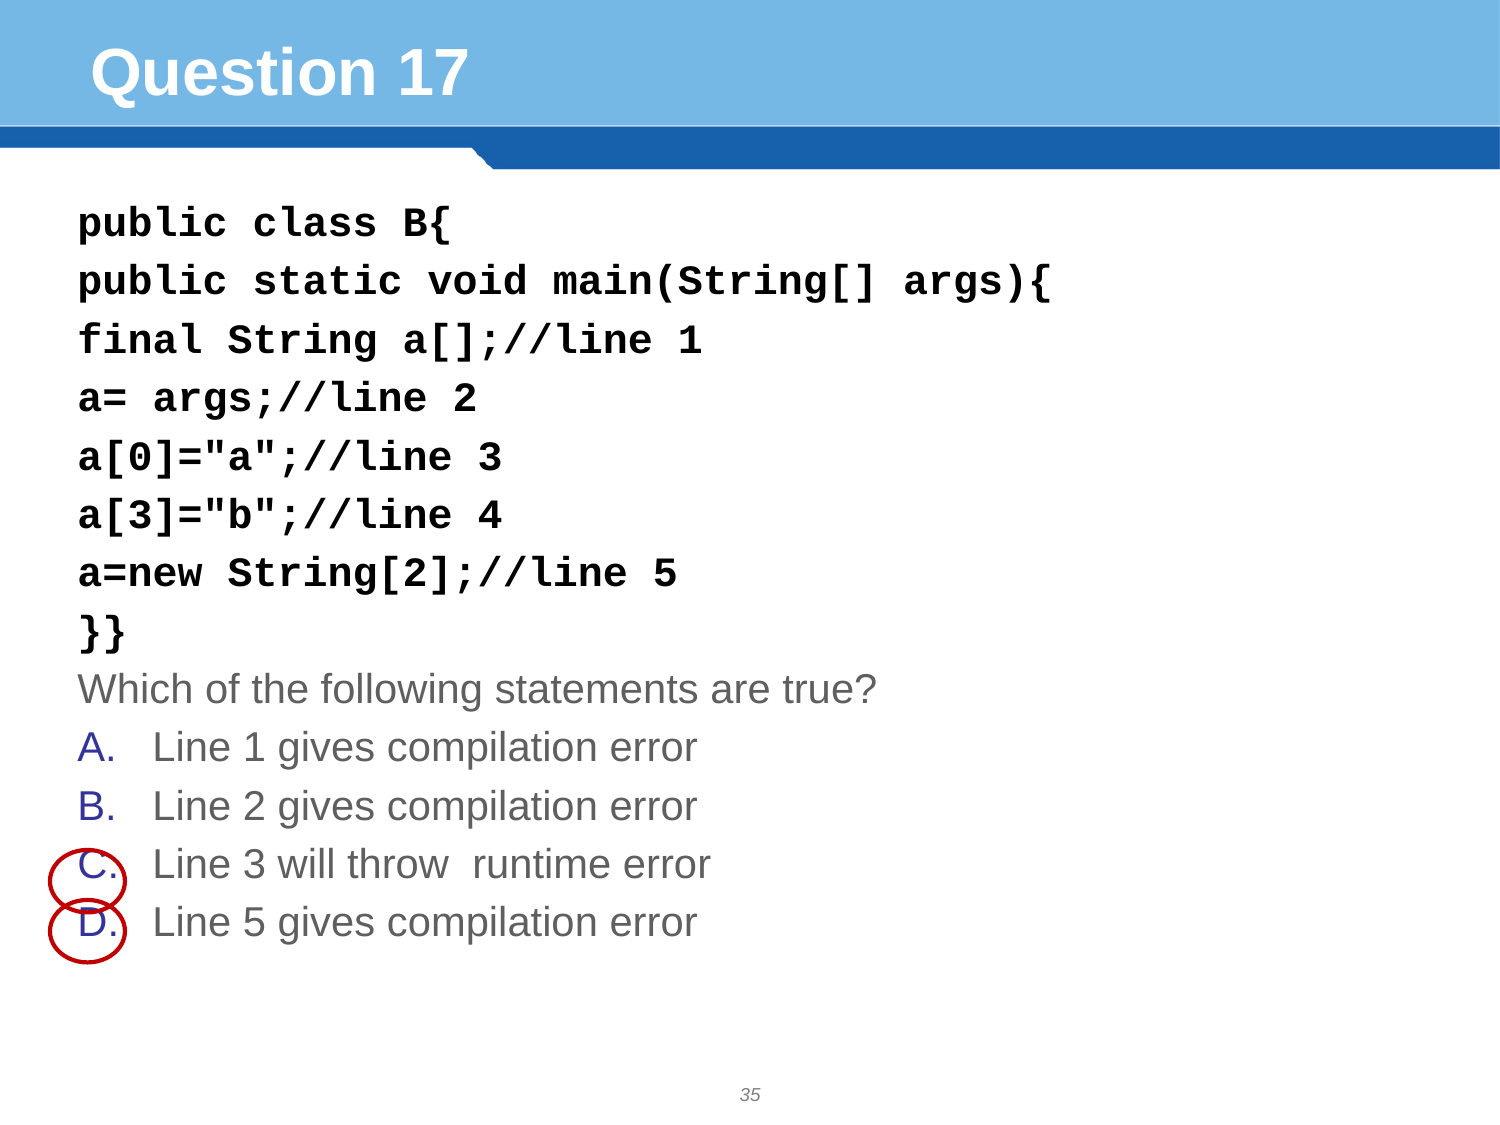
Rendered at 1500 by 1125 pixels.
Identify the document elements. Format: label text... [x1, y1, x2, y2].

title Question 17 [74, 0, 1426, 138]
picture [0, 0, 1500, 188]
slide_number 35 [574, 1074, 926, 1115]
text_box [47, 897, 128, 965]
list public class B{ public static void main(String[] args){ final String a[];//line 1 a= args;//line 2 a[0]="a";//line 3 a[3]="b";//line 4 a=new String[2];//line 5 }} Which of the following statements are true? Line 1 gives compilation error Line 2 gives compilation error Line 3 will throw runtime error Line 5 gives compilation error [62, 187, 1426, 976]
text_box [47, 847, 128, 906]
